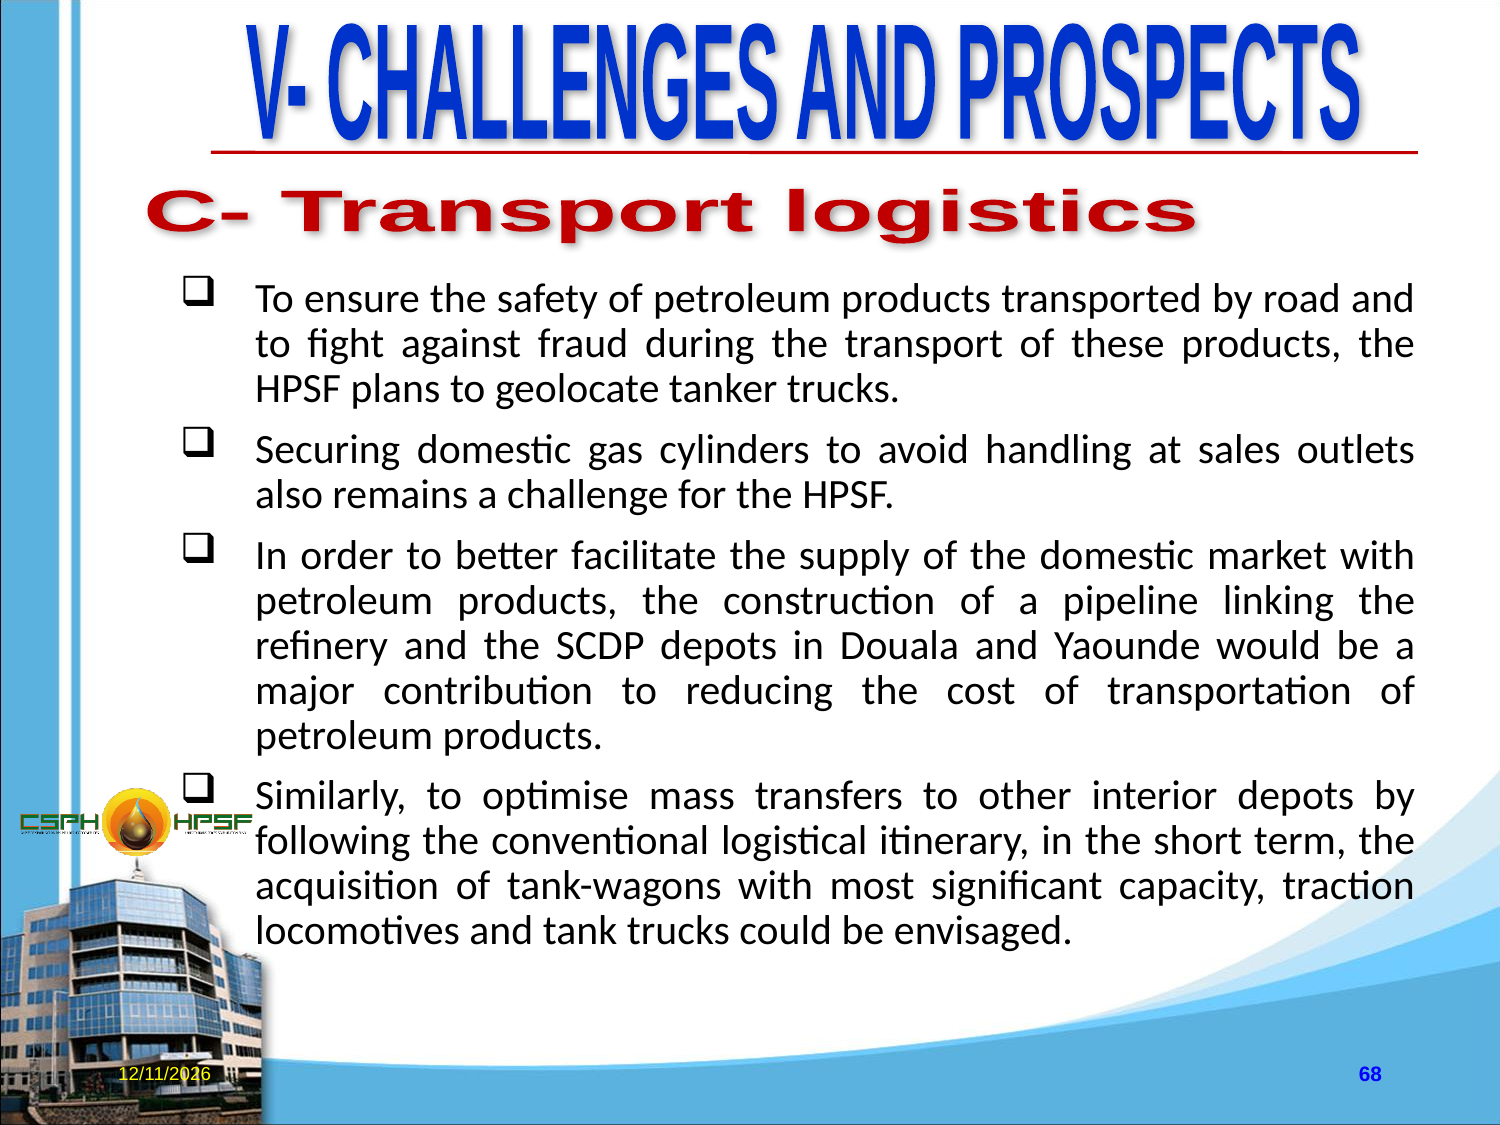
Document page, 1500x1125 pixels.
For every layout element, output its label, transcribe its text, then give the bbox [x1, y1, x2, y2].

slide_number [103, 1042, 441, 1103]
picture [0, 0, 1500, 1125]
slide_number 68 [1059, 1042, 1397, 1103]
text_box To ensure the safety of petroleum products transported by road and to fight against fraud during the transport of these products, the HPSF plans to geolocate tanker trucks. Securing domestic gas cylinders to avoid handling at sales outlets also remains a challenge for the HPSF. In order to better facilitate the supply of the domestic market with petroleum products, the construction of a pipeline linking the refinery and the SCDP depots in Douala and Yaounde would be a major contribution to reducing the cost of transportation of petroleum products. Similarly, to optimise mass transfers to other interior depots by following the conventional logistical itinerary, in the short term, the acquisition of tank-wagons with most significant capacity, traction locomotives and tank trucks could be envisaged. [165, 269, 1430, 962]
